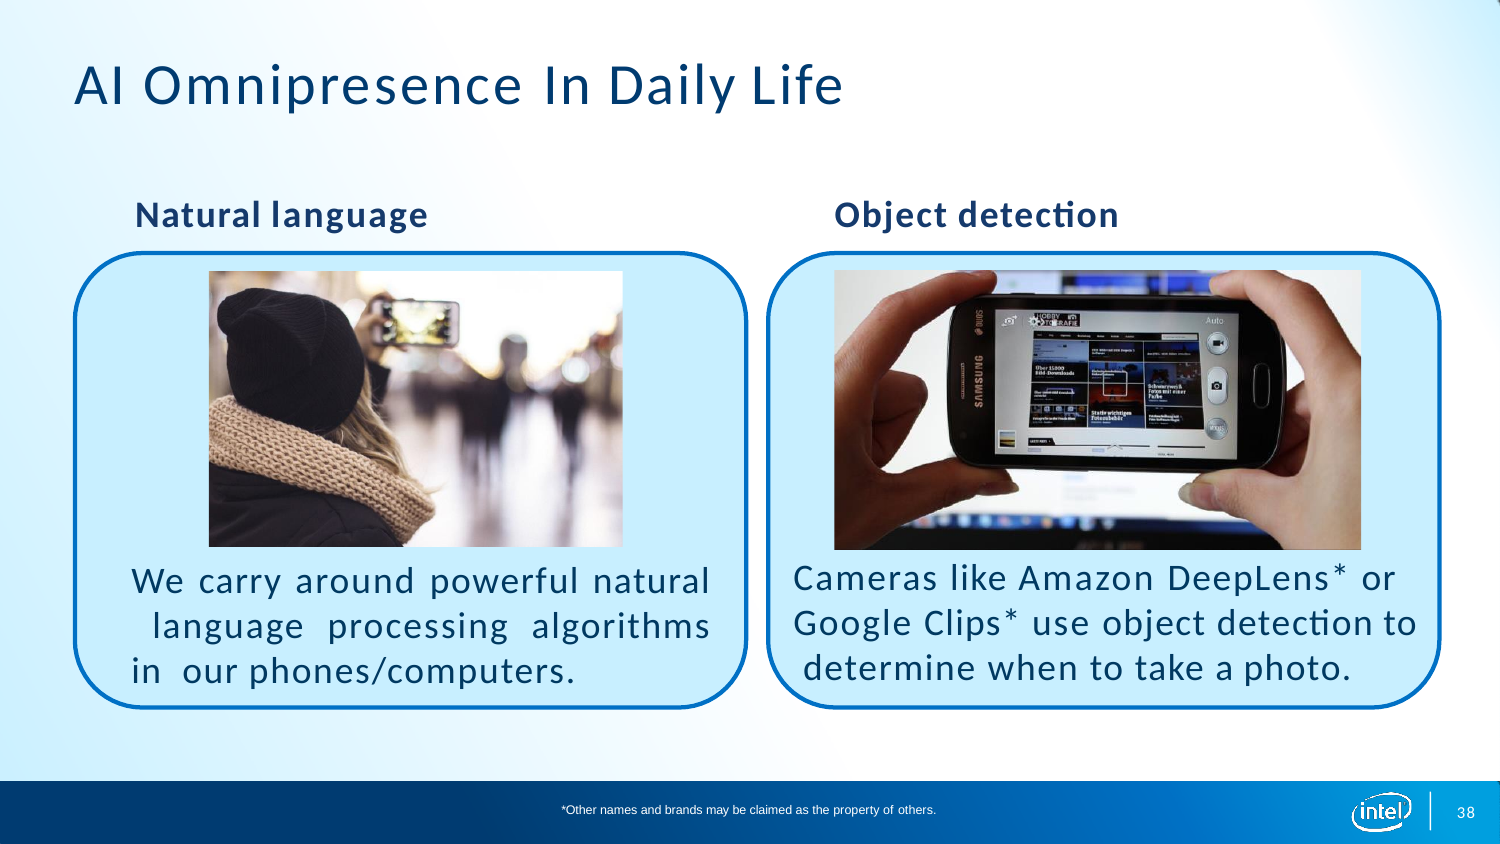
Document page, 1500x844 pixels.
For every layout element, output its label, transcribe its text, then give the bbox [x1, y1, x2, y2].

text_box *Other names and brands may be claimed as the property of others. [559, 799, 941, 817]
text_box [834, 270, 1362, 550]
text_box We carry around powerful natural language processing algorithms in our phones/computers. [129, 553, 713, 691]
text_box Object detection [832, 188, 1129, 236]
text_box [768, 253, 1440, 708]
text_box [1351, 792, 1412, 832]
title AI Omnipresence In Daily Life [72, 44, 850, 188]
text_box [74, 253, 747, 708]
text_box 38 [1454, 799, 1479, 822]
text_box Natural language [132, 188, 437, 236]
text_box [208, 271, 623, 547]
text_box Cameras like Amazon DeepLens* or Google Clips* use object detection to determine when to take a photo. [791, 550, 1422, 688]
text_box [0, 0, 1500, 844]
